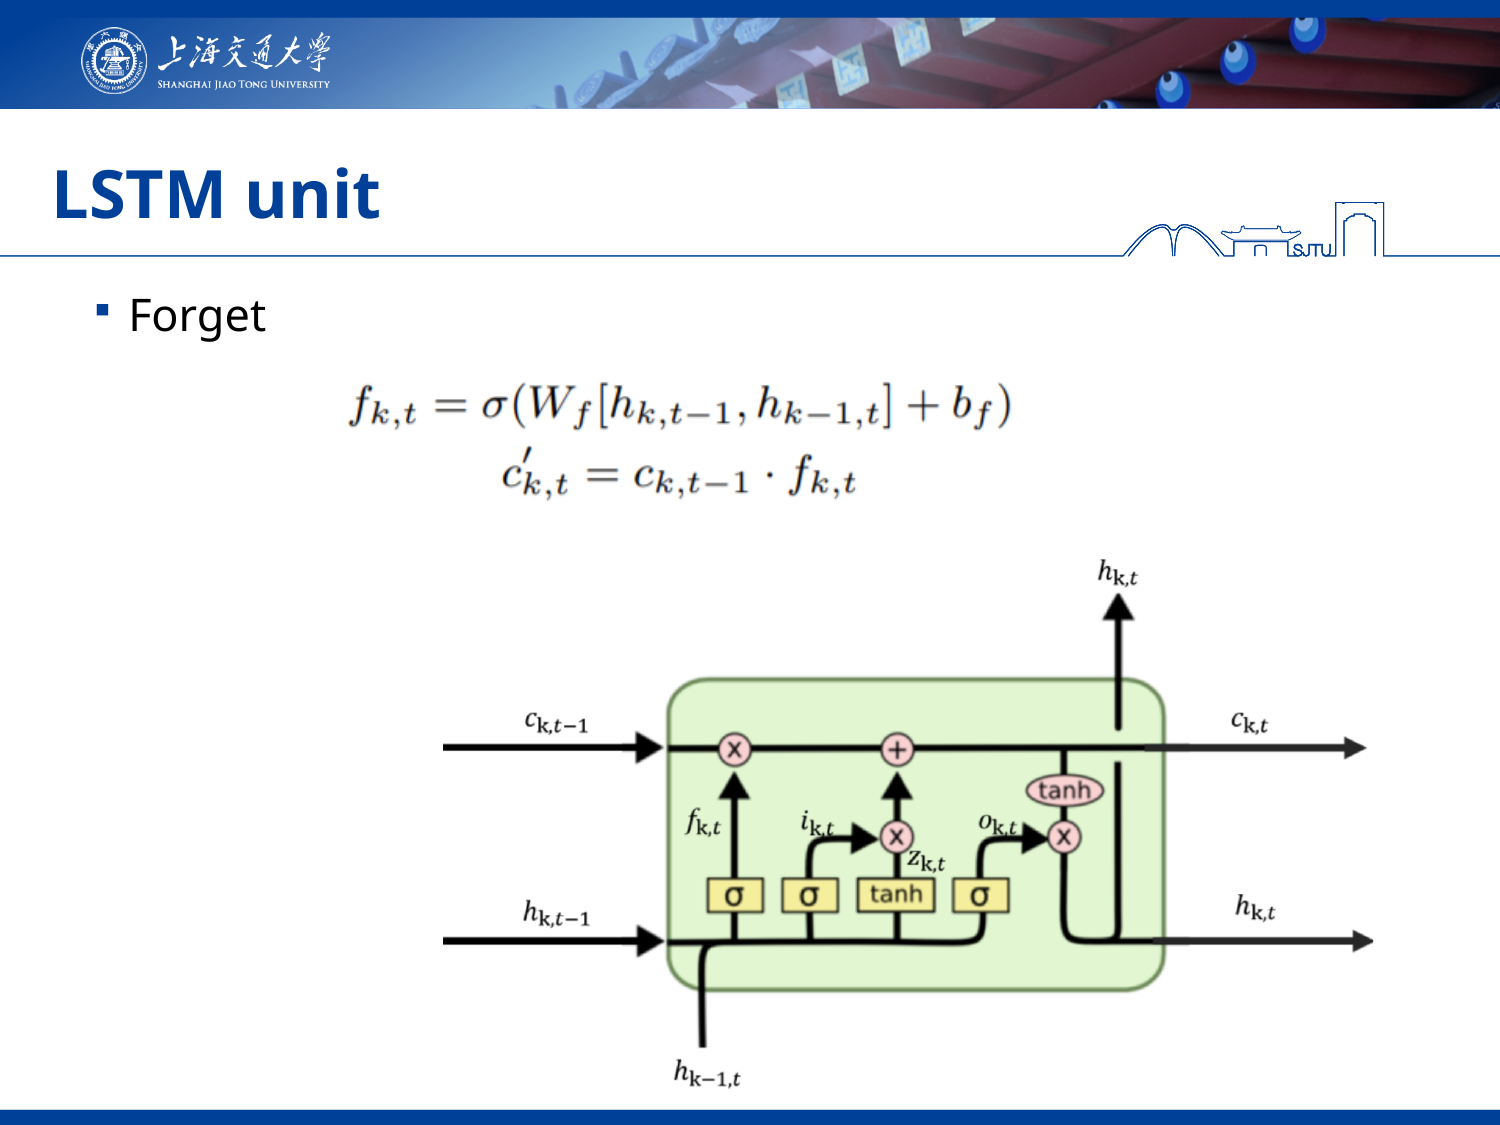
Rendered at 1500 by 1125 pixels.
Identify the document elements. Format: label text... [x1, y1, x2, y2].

title LSTM unit [36, 150, 1410, 245]
picture [0, 18, 1500, 109]
picture [322, 351, 1029, 516]
text_box Forget [79, 268, 293, 363]
picture [412, 542, 1396, 1095]
